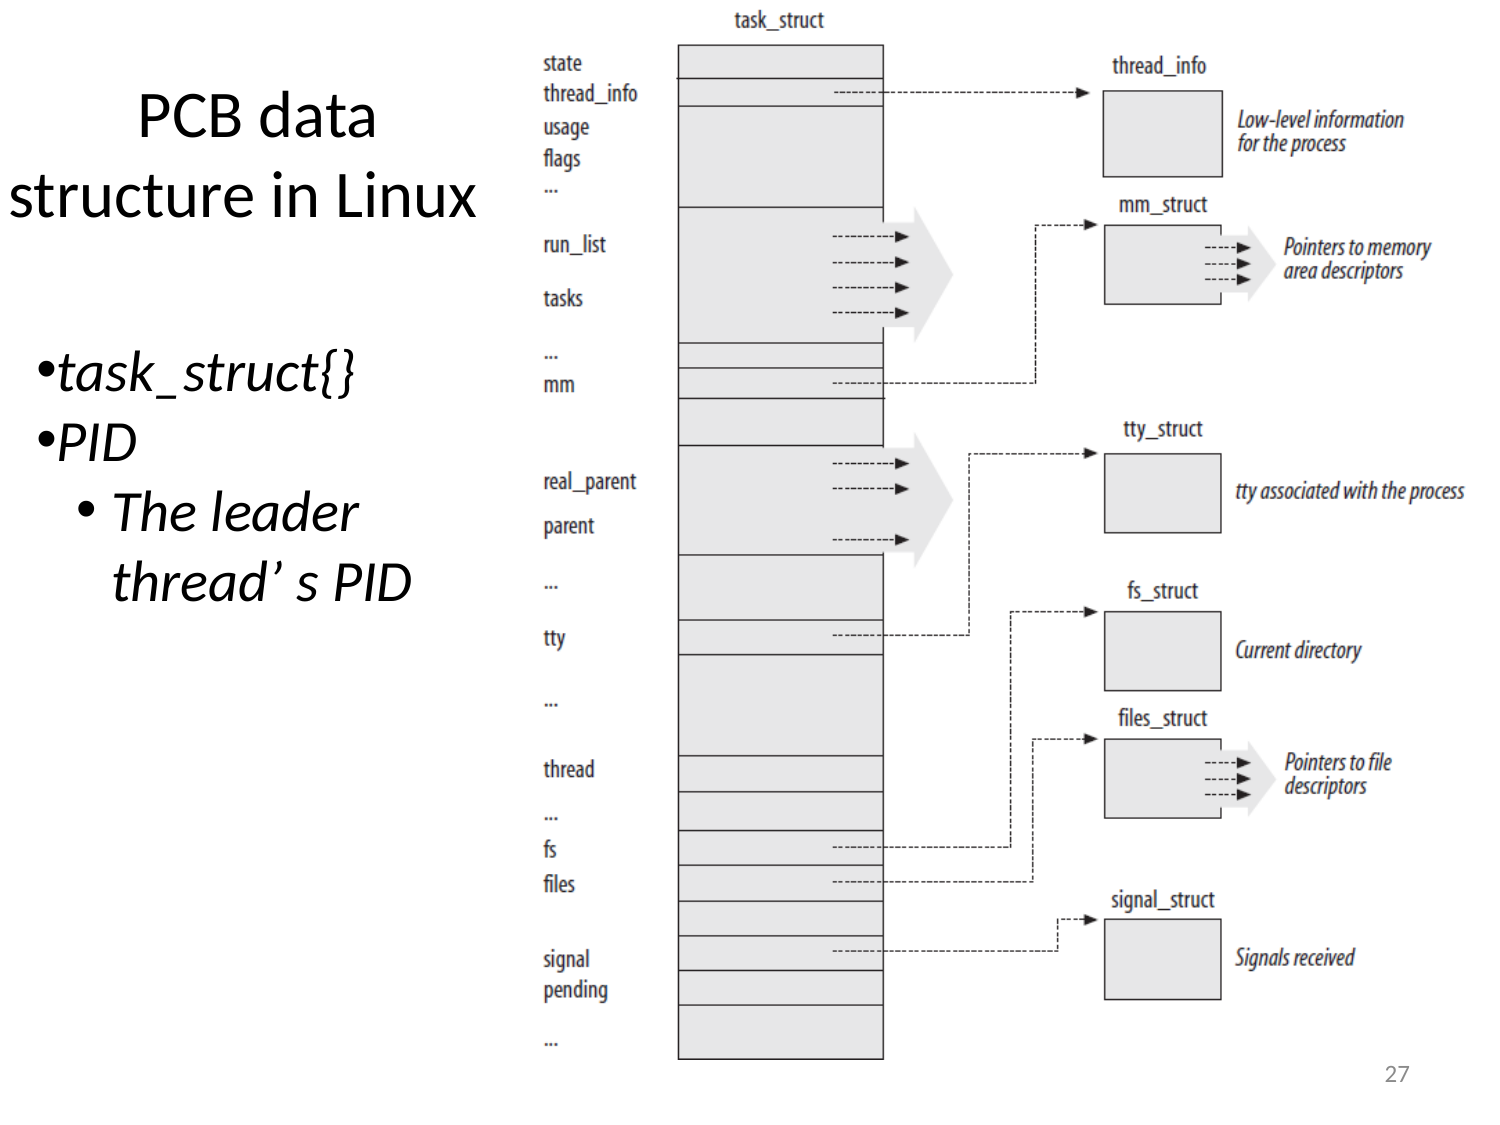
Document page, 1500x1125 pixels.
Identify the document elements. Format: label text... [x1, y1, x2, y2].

slide_number 27 [1074, 1070, 1425, 1103]
text_box task_struct{} PID The leader thread’ s PID [21, 326, 481, 621]
picture [486, 0, 1500, 1061]
title PCB data structure in Linux [0, 56, 481, 245]
